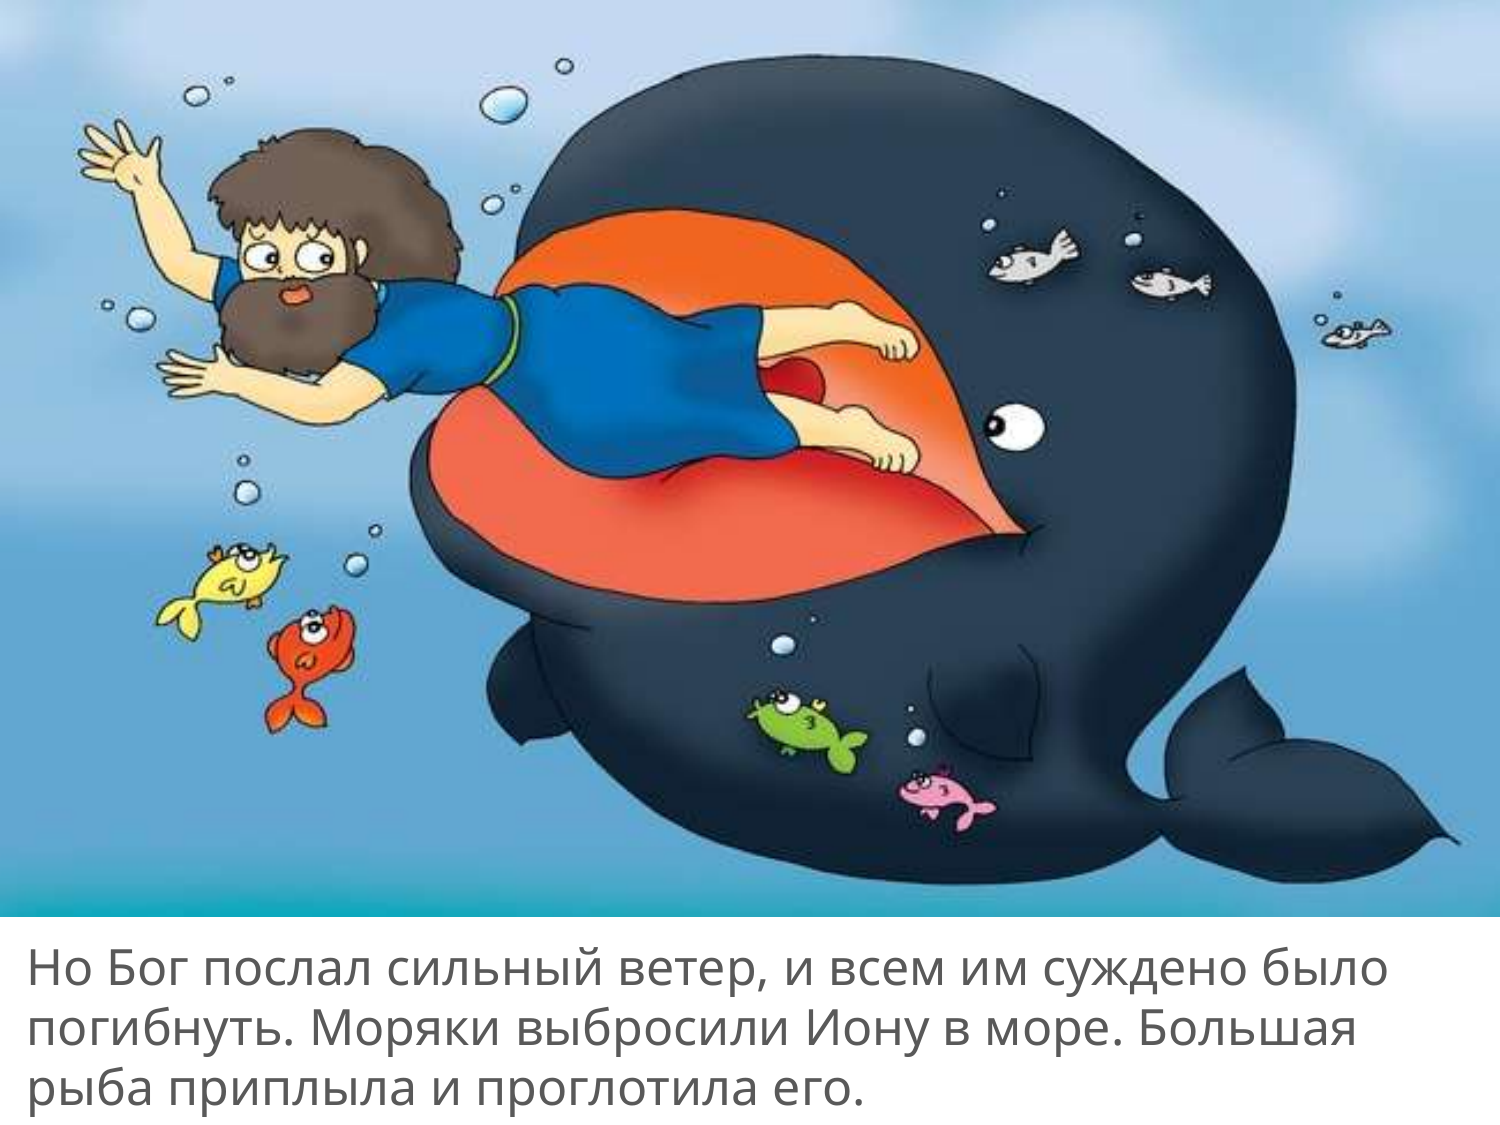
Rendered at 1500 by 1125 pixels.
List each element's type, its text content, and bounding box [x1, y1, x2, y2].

picture [0, 0, 1500, 918]
text_box Но Бог послал сильный ветер, и всем им суждено было погибнуть. Моряки выбросили Иону в море. Большая рыба приплыла и проглотила его. [11, 928, 1500, 1123]
